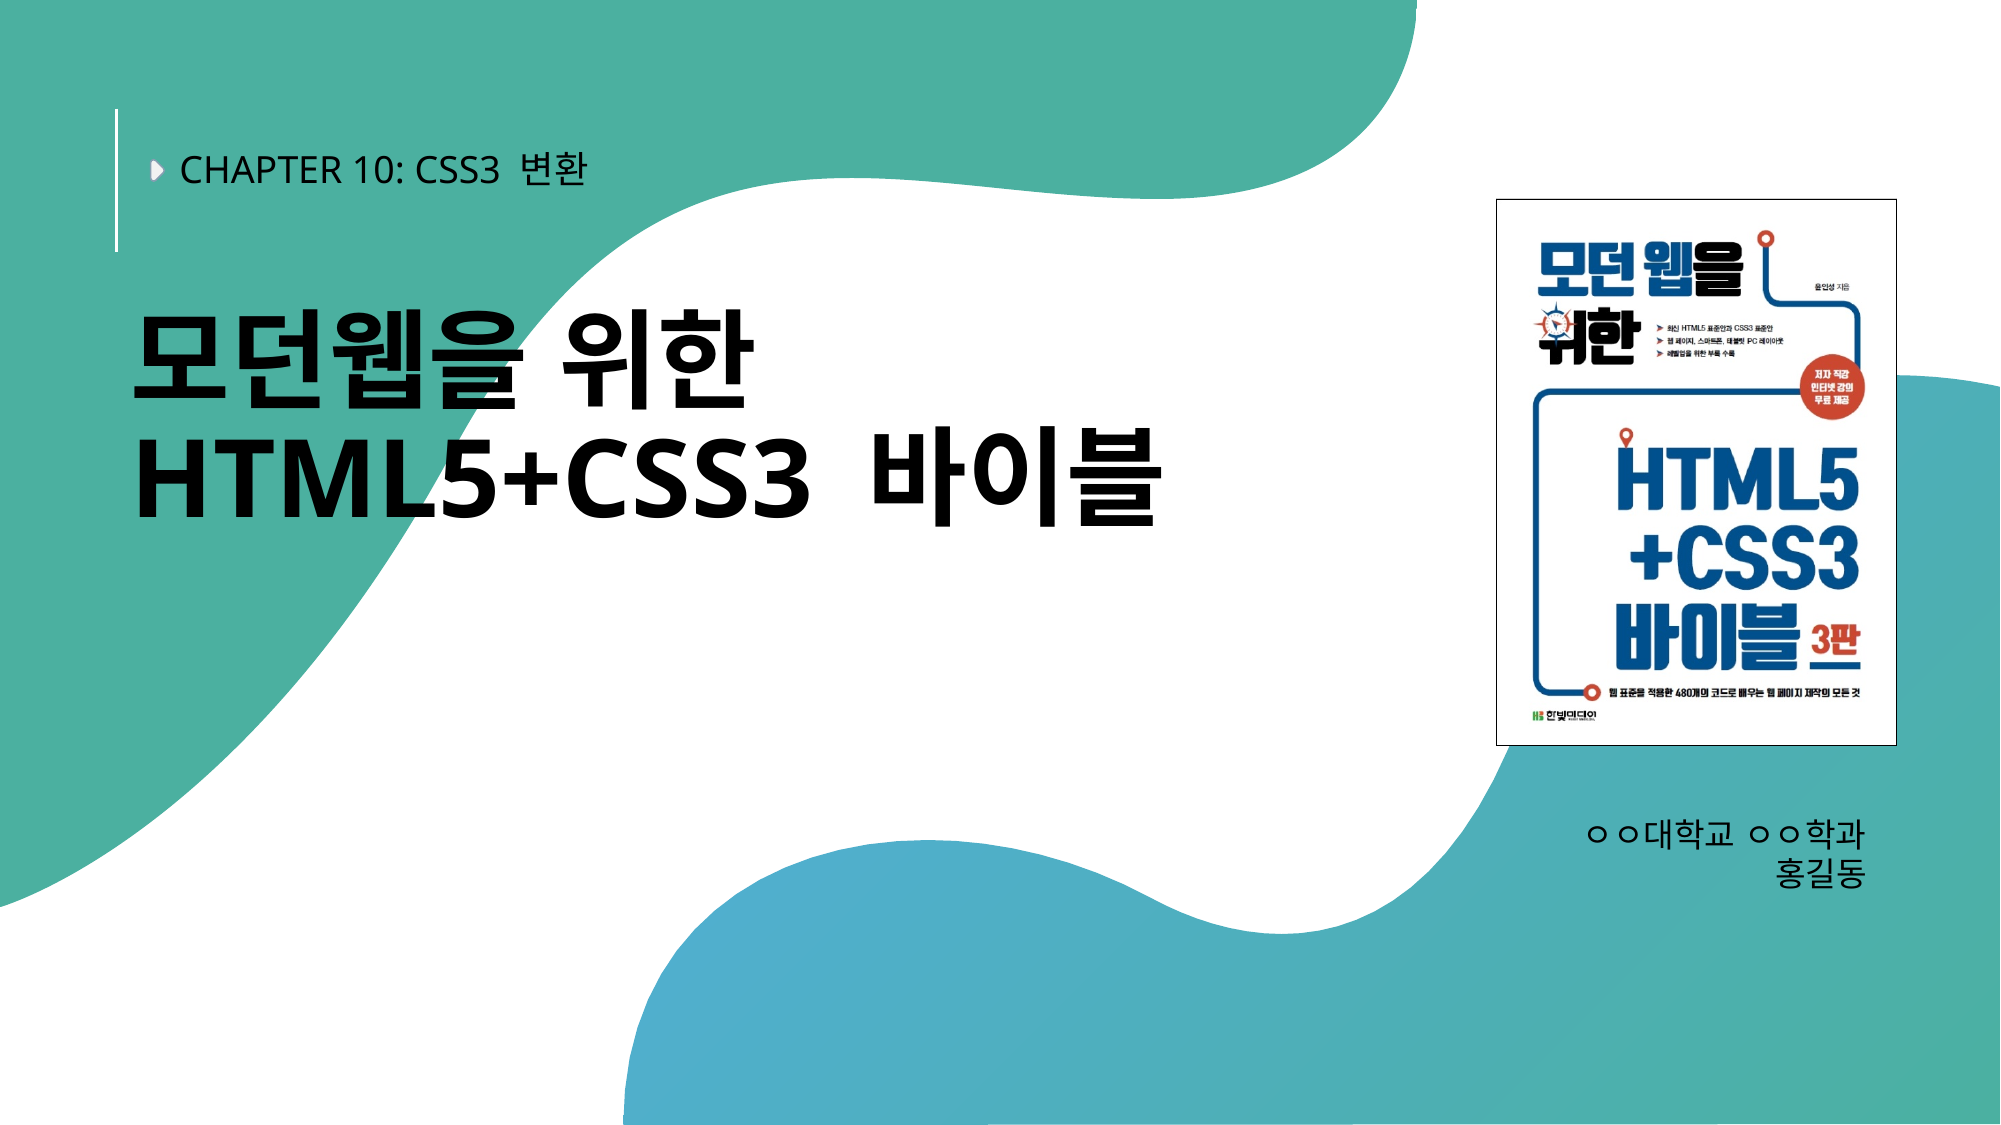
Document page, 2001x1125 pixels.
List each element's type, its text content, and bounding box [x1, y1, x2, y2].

text_box CHAPTER 10: CSS3 변환 [164, 138, 1611, 199]
text_box [150, 159, 164, 182]
subtitle ㅇㅇ대학교 ㅇㅇ학과 홍길동 [1345, 798, 1882, 908]
picture [1496, 198, 1897, 746]
title 모던웹을 위한 HTML5+CSS3 바이블 [115, 292, 1426, 762]
